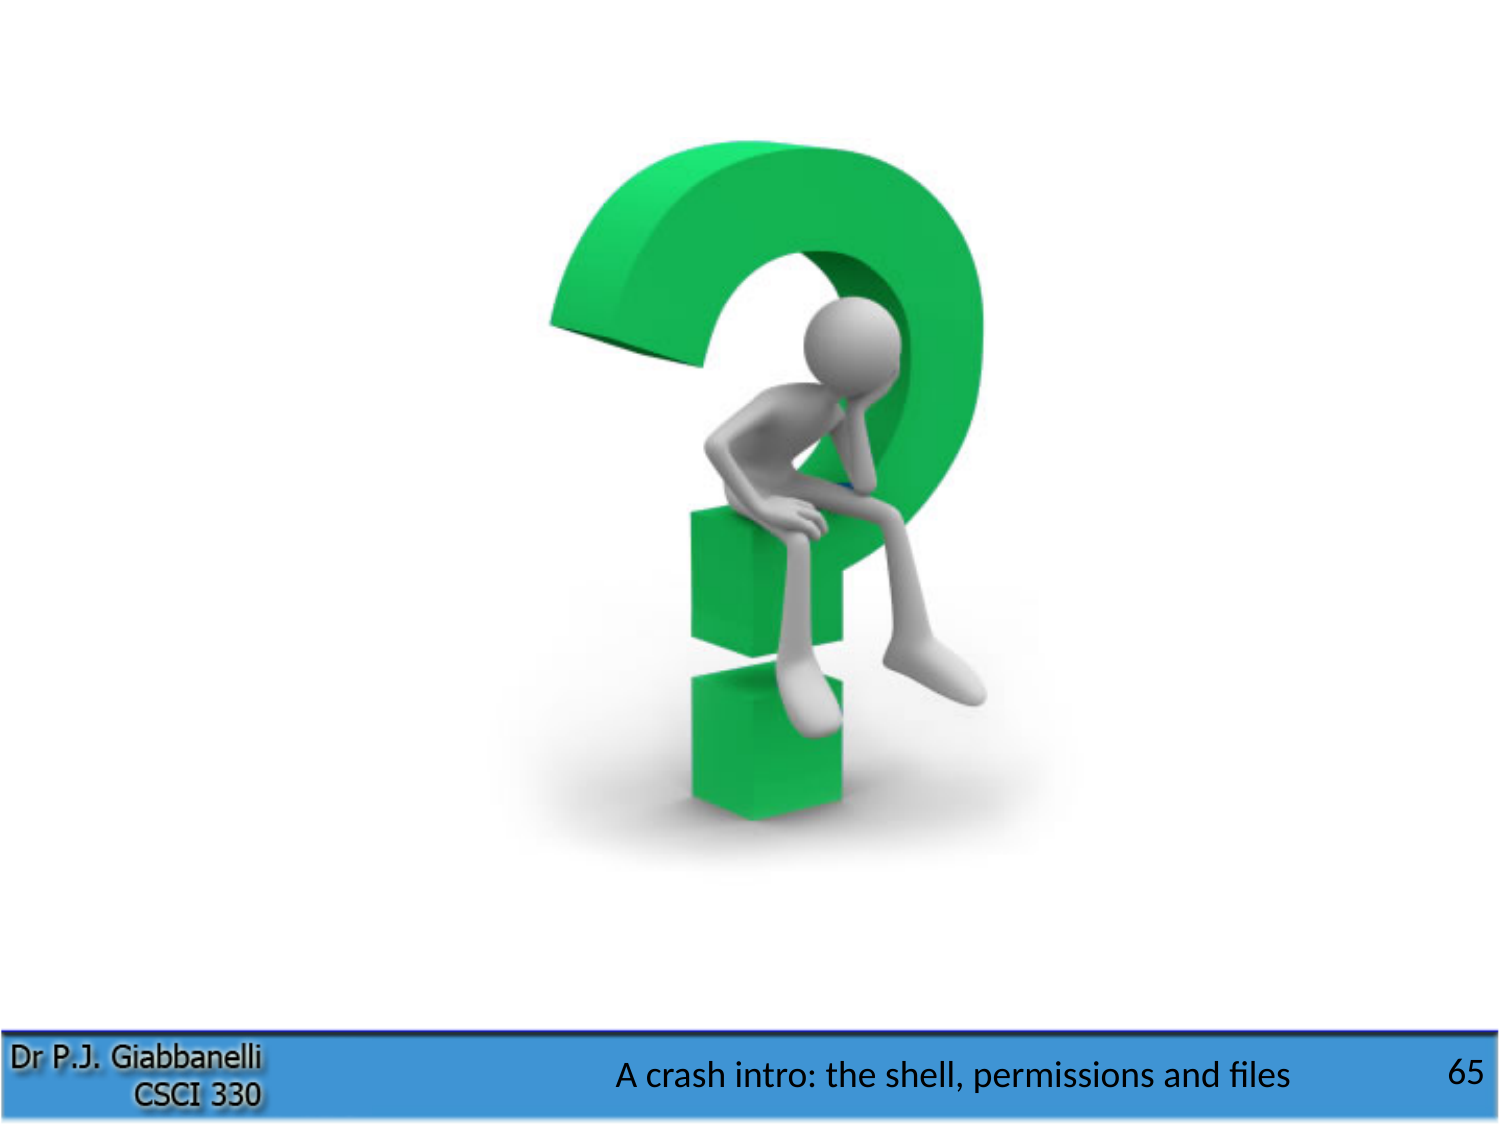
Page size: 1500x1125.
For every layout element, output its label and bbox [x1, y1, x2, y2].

picture [0, 1026, 1500, 1125]
picture [487, 137, 1084, 886]
